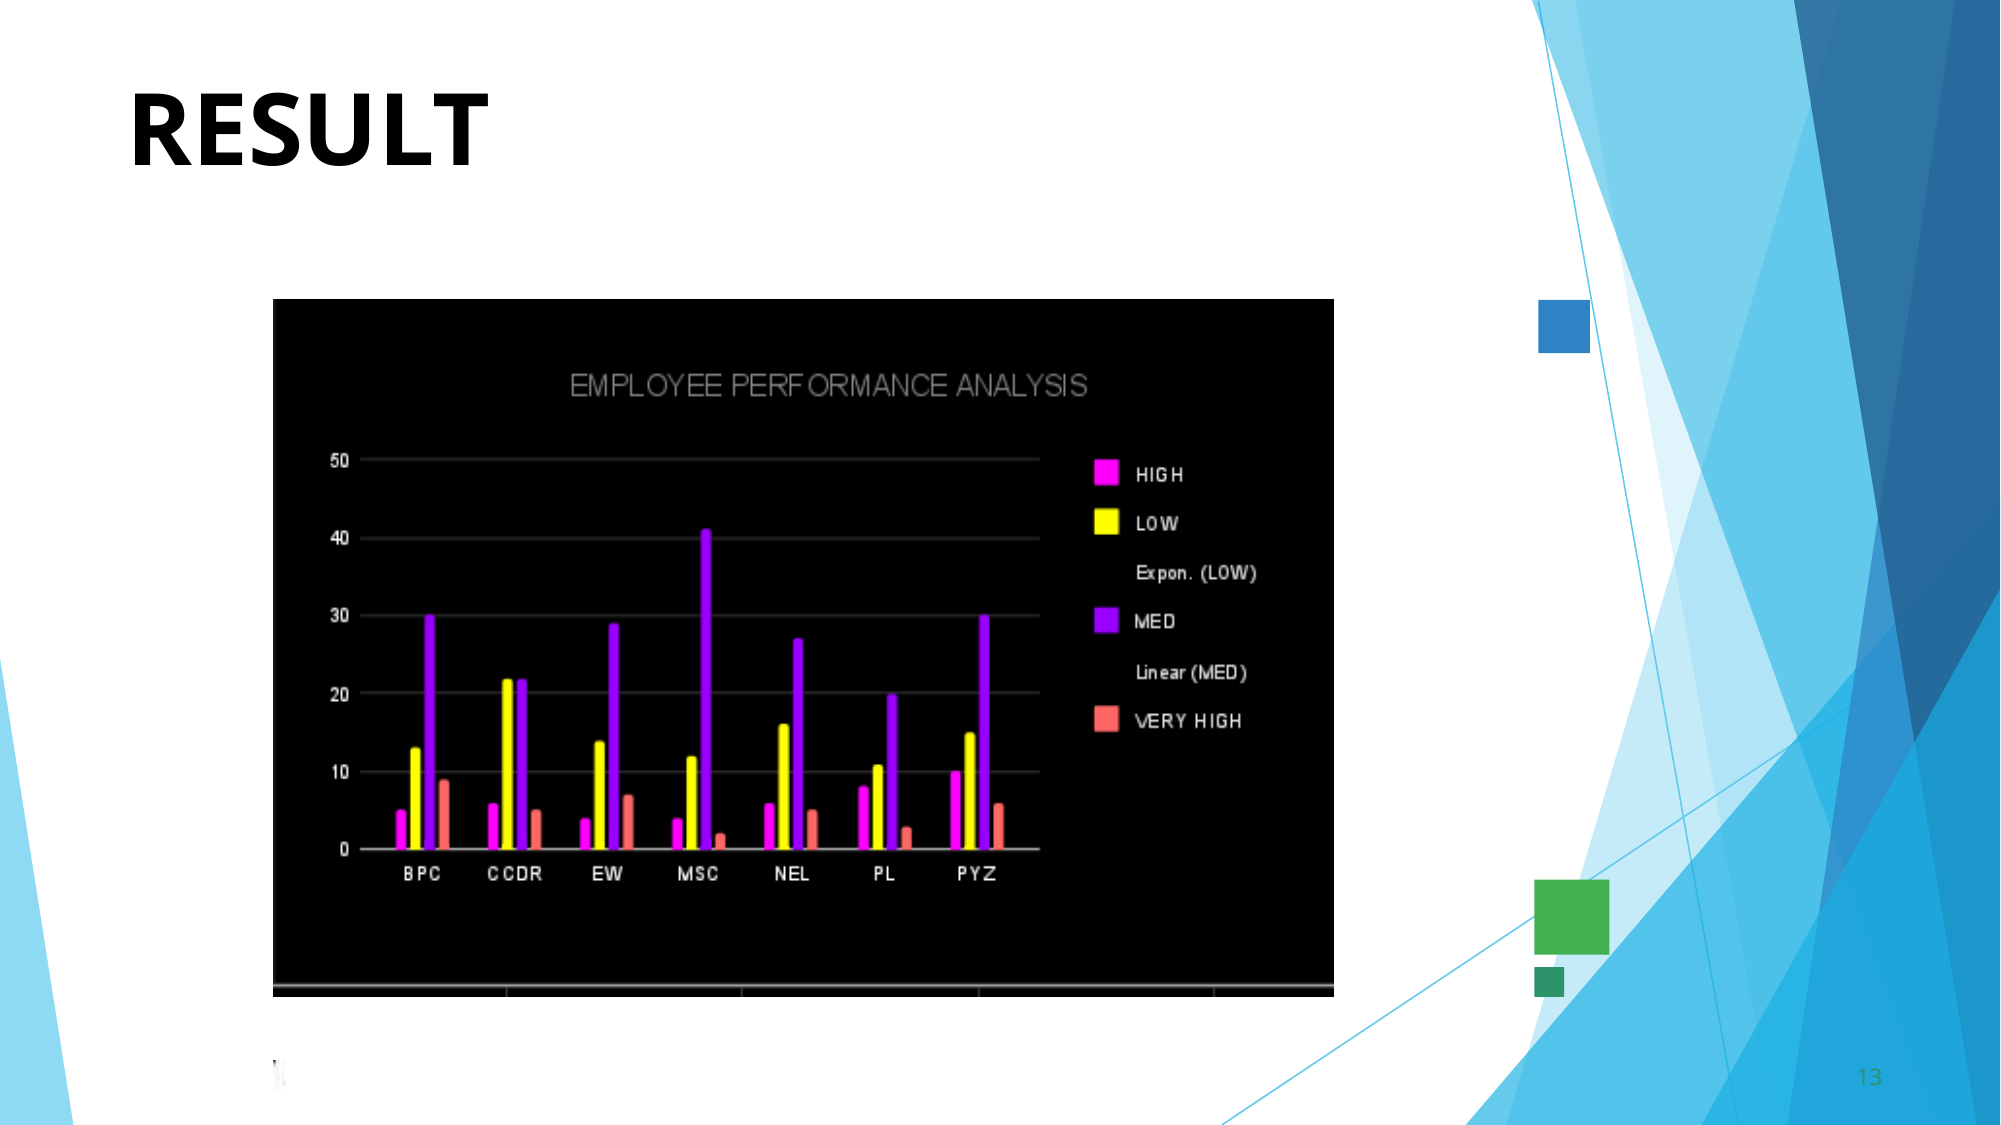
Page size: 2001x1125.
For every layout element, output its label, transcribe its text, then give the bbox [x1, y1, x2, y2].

text_box [1534, 879, 1610, 955]
text_box ‹#› [1849, 1061, 1888, 1095]
title RESULT [123, 63, 524, 254]
picture [273, 1060, 287, 1091]
text_box [1538, 299, 1590, 354]
picture [273, 299, 1334, 997]
text_box [1534, 967, 1565, 997]
